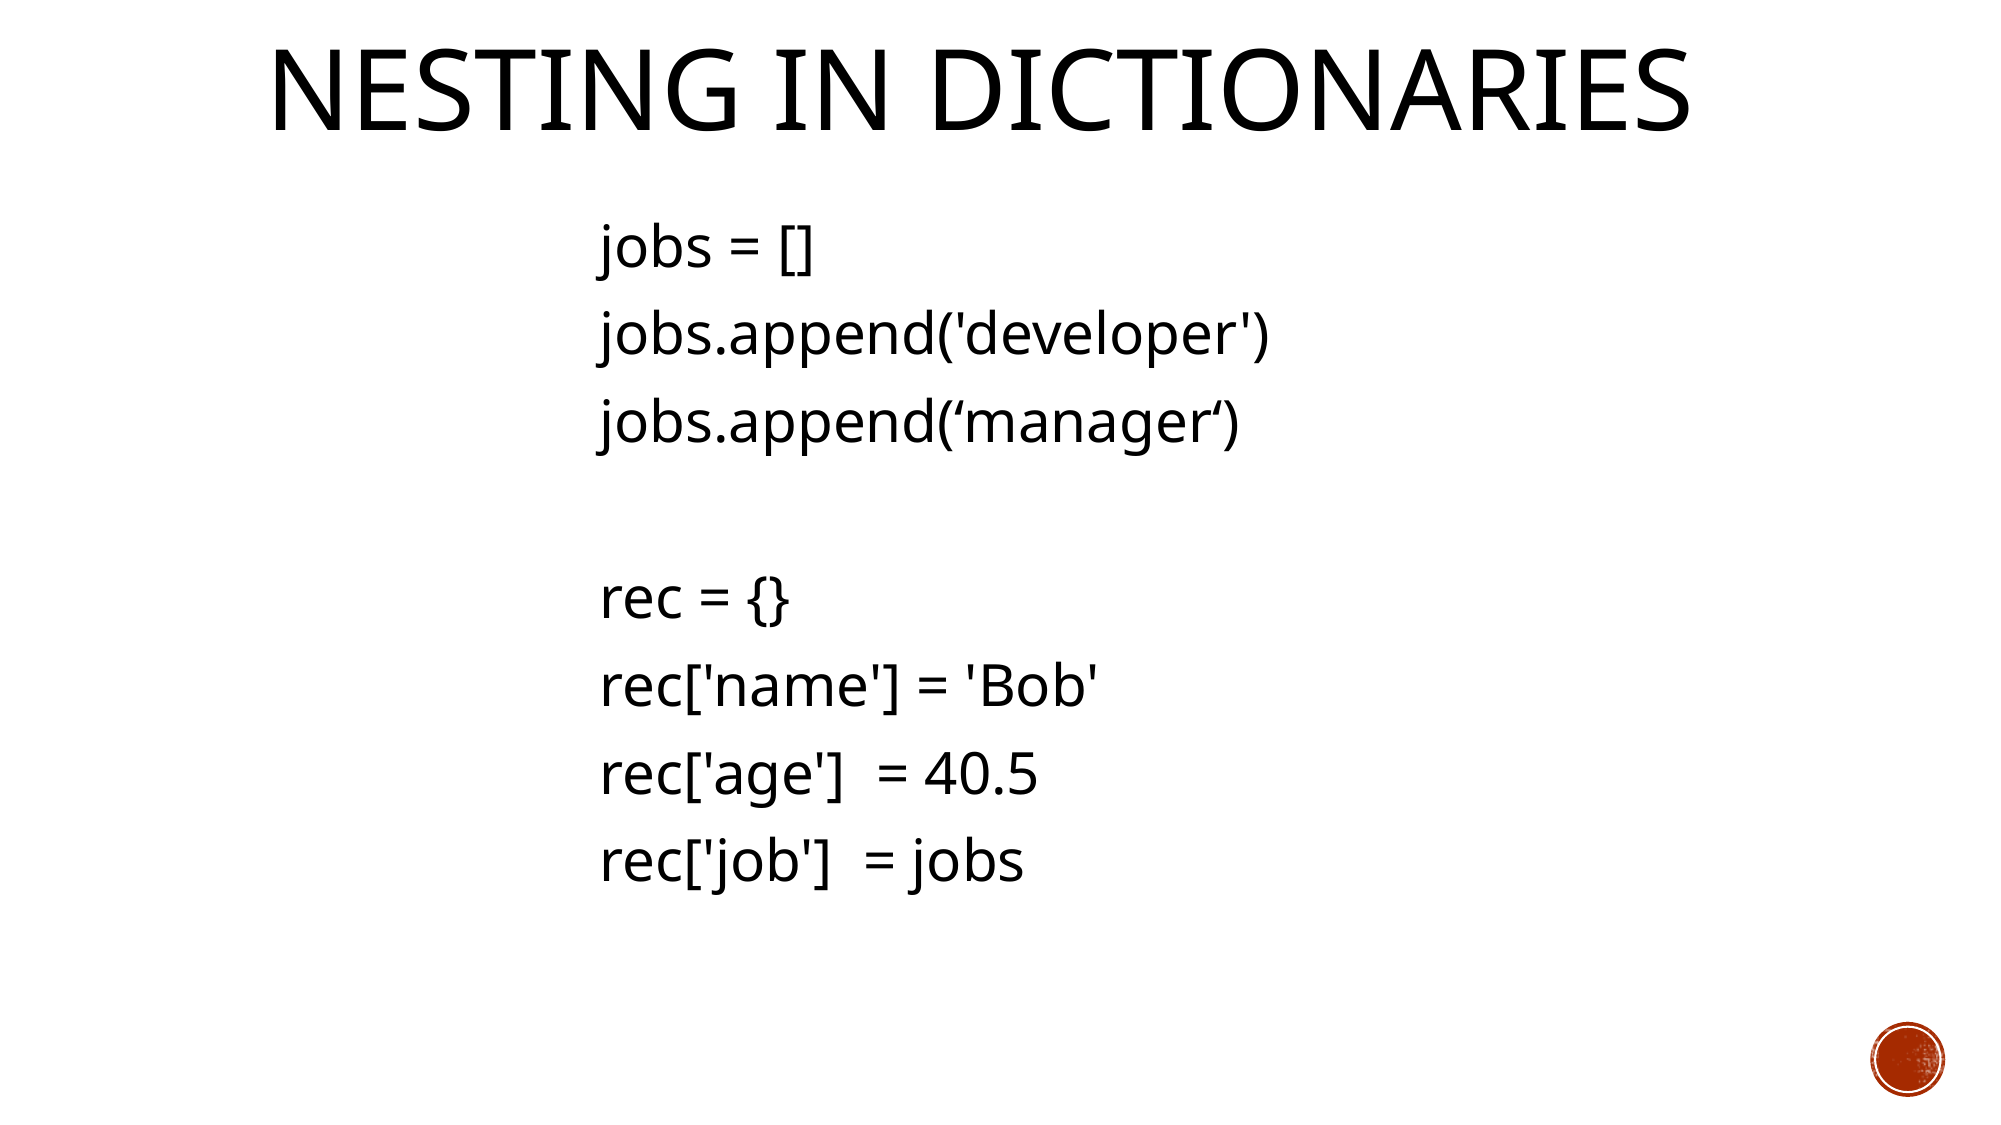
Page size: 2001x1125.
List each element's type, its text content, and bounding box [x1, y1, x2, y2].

title Nesting in dictionaries [155, 16, 1806, 172]
list jobs = [] jobs.append('developer') jobs.append(‘manager‘) rec = {} rec['name'] = 'Bob' rec['age'] = 40.5 rec['job'] = jobs [584, 209, 1478, 916]
